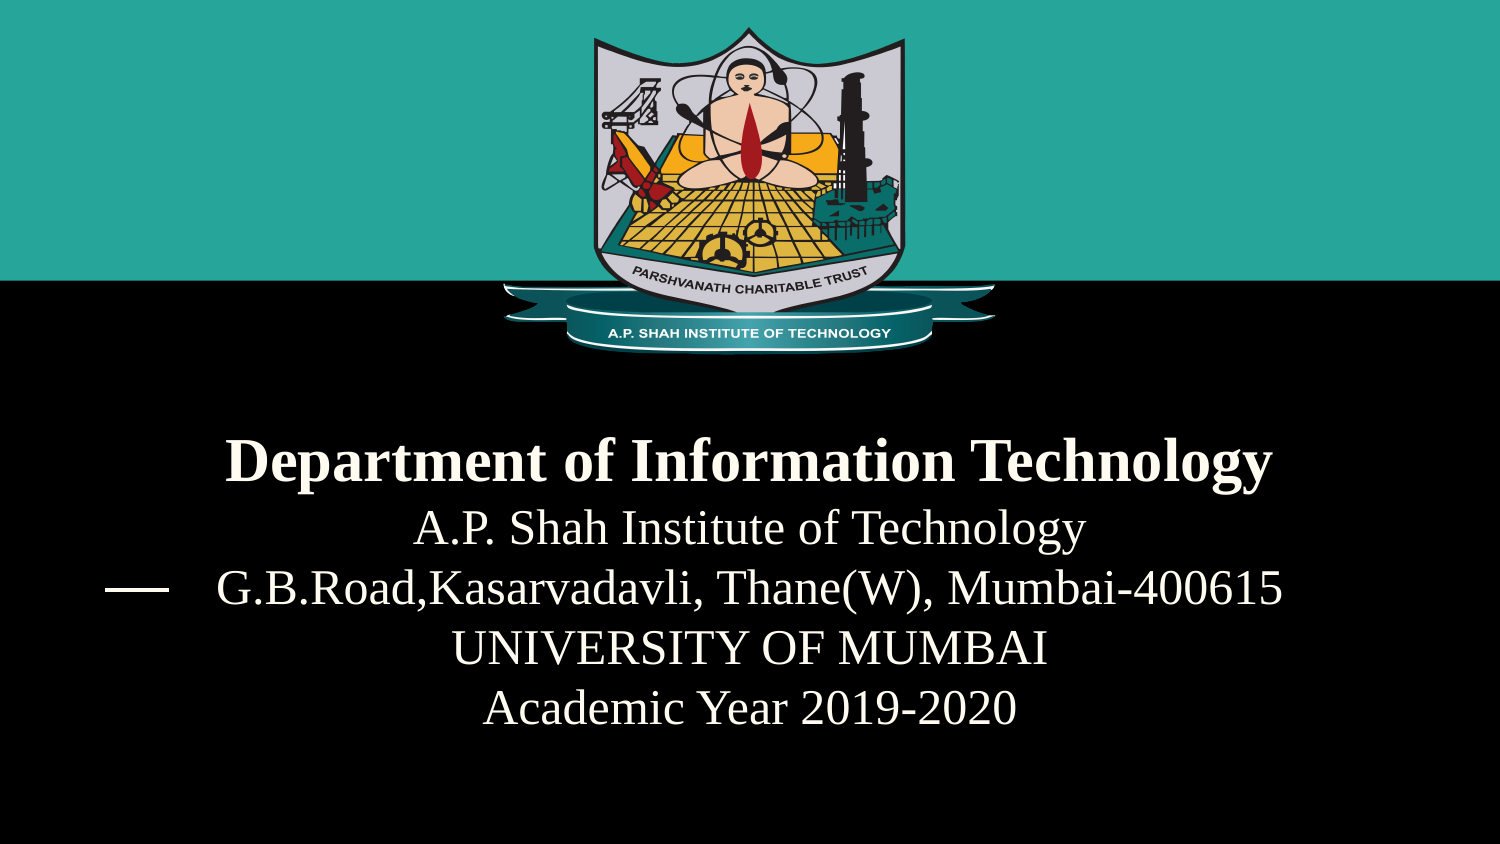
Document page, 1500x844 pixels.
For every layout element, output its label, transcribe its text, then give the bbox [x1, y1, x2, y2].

title Department of Information Technology A.P. Shah Institute of Technology G.B.Road,Kasarvadavli, Thane(W), Mumbai-400615 UNIVERSITY OF MUMBAI Academic Year 2019-2020 [84, 364, 1416, 750]
picture [503, 27, 997, 356]
